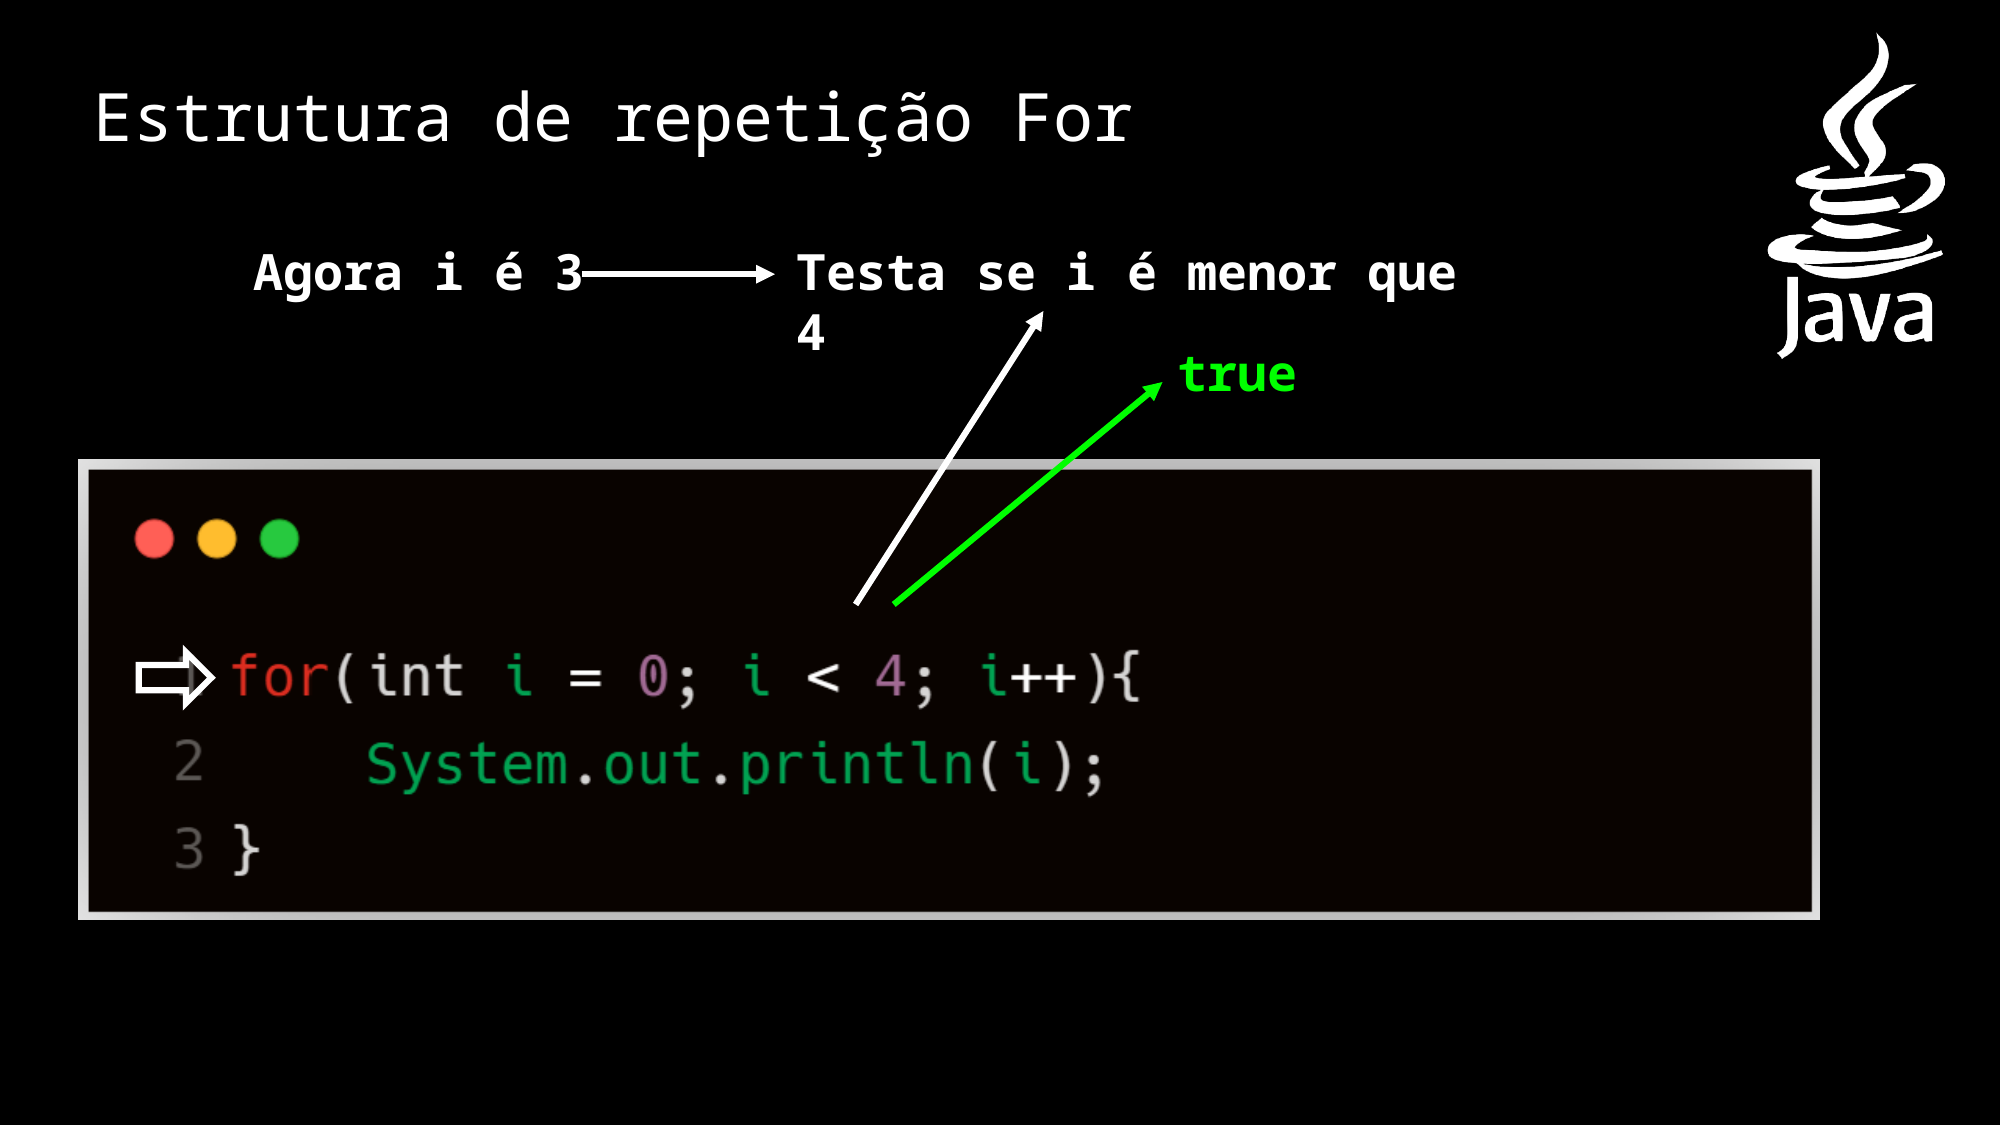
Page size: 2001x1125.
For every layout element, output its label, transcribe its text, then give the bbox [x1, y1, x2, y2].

picture [78, 459, 1820, 920]
text_box Agora i é 3 [239, 232, 656, 308]
text_box true [1162, 334, 1391, 409]
text_box Testa se i é menor que 4 [782, 232, 1500, 368]
picture [1712, 18, 2000, 373]
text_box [855, 311, 1044, 605]
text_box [893, 382, 1163, 605]
title Estrutura de repetição For [78, 63, 1378, 176]
